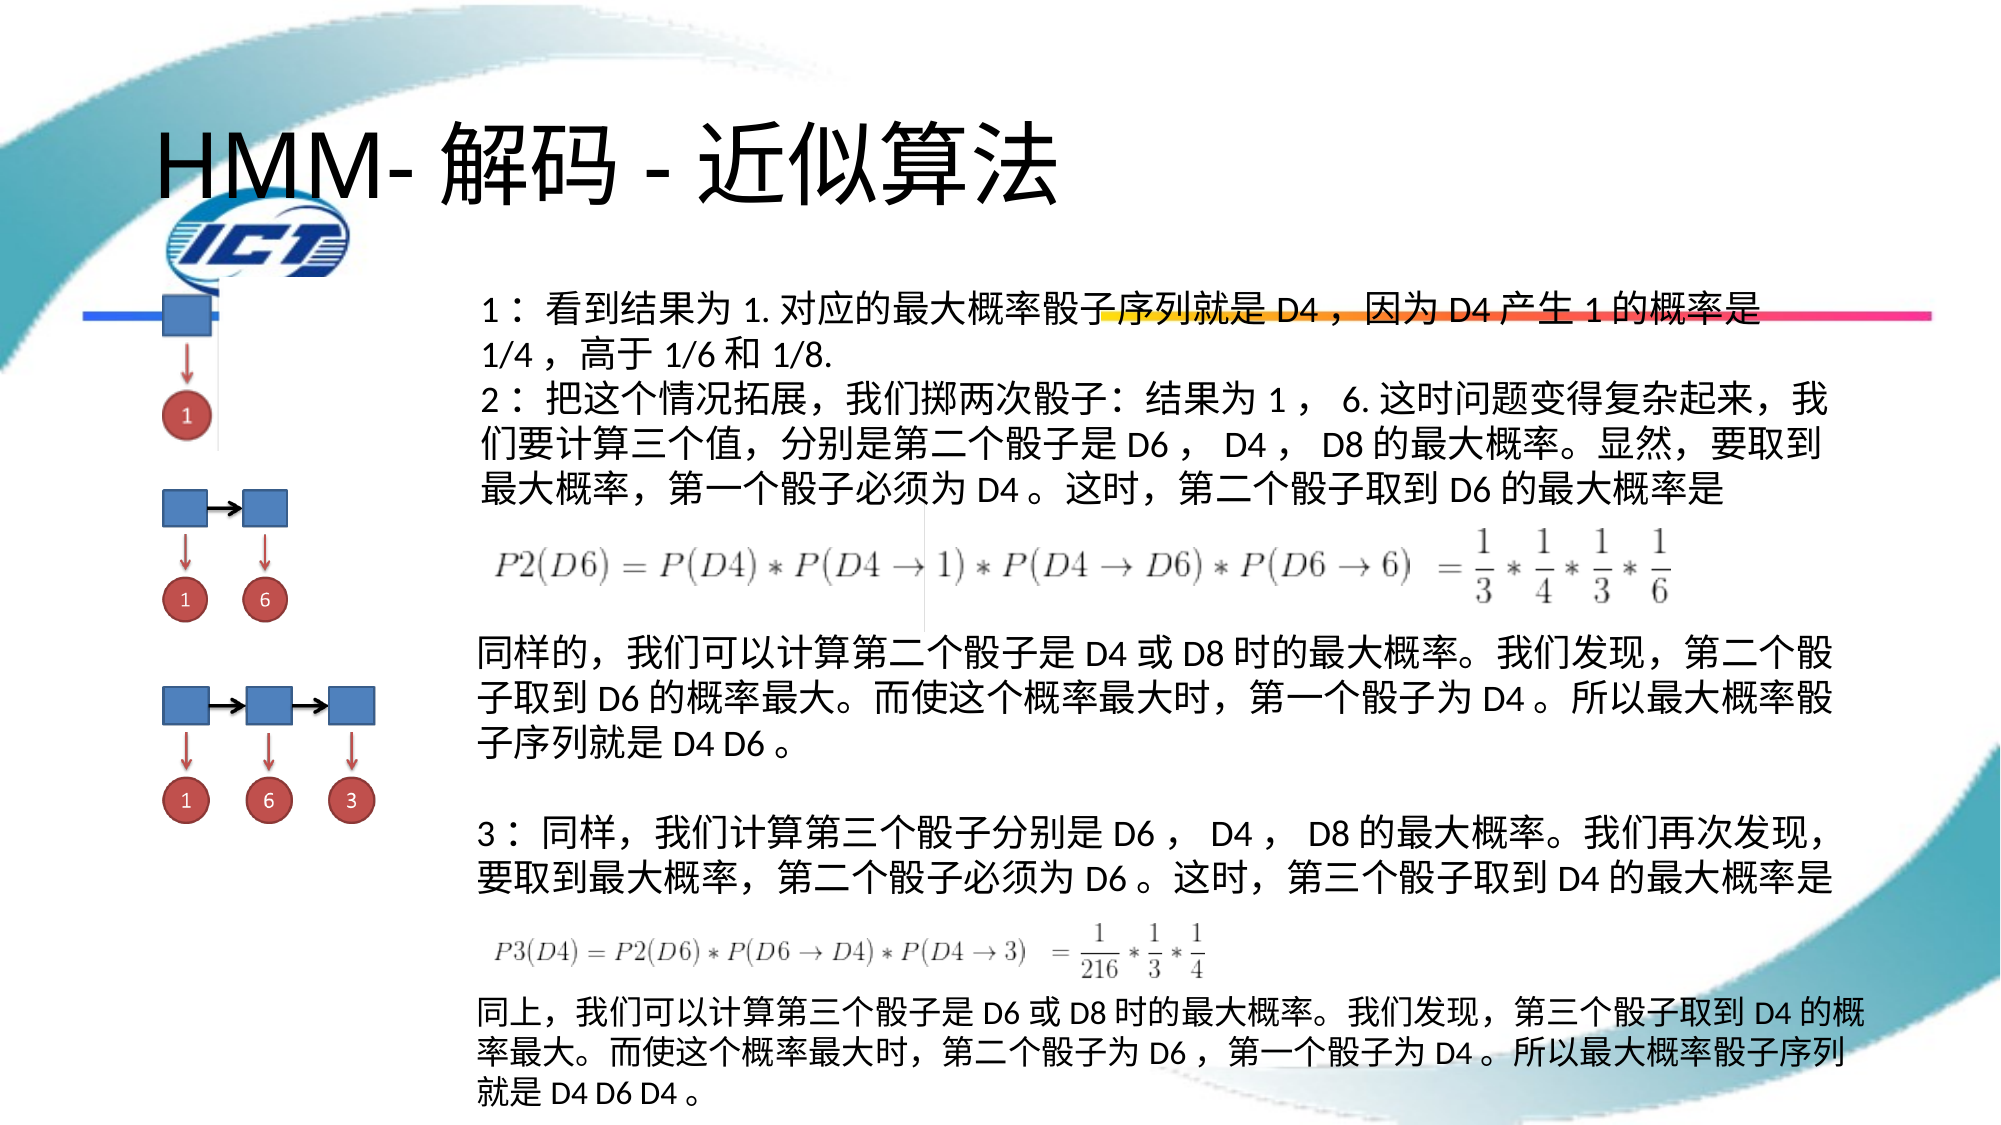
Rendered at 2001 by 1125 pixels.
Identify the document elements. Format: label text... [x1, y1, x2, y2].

text_box 1：看到结果为1.对应的最大概率骰子序列就是D4，因为D4产生1的概率是1/4，高于1/6和1/8. 2：把这个情况拓展，我们掷两次骰子：结果为1，6.这时问题变得复杂起来，我们要计算三个值，分别是第二个骰子是D6，D4，D8的最大概率。显然，要取到最大概率，第一个骰子必须为D4。这时，第二个骰子取到D6的最大概率是 [465, 277, 1852, 607]
text_box 同样的，我们可以计算第二个骰子是D4或D8时的最大概率。我们发现，第二个骰子取到D6的概率最大。而使这个概率最大时，第一个骰子为D4。所以最大概率骰子序列就是D4 D6。 3：同样，我们计算第三个骰子分别是D6，D4，D8的最大概率。我们再次发现，要取到最大概率，第二个骰子必须为D6。这时，第三个骰子取到D4的最大概率是 [461, 622, 1852, 938]
title HMM-解码-近似算法 [137, 59, 1863, 278]
text_box 同上，我们可以计算第三个骰子是D6或D8时的最大概率。我们发现，第三个骰子取到D4的概率最大。而使这个概率最大时，第二个骰子为D6，第一个骰子为D4。所以最大概率骰子序列就是D4 D6 D4。 [461, 938, 1885, 1119]
picture [0, 0, 2001, 1125]
